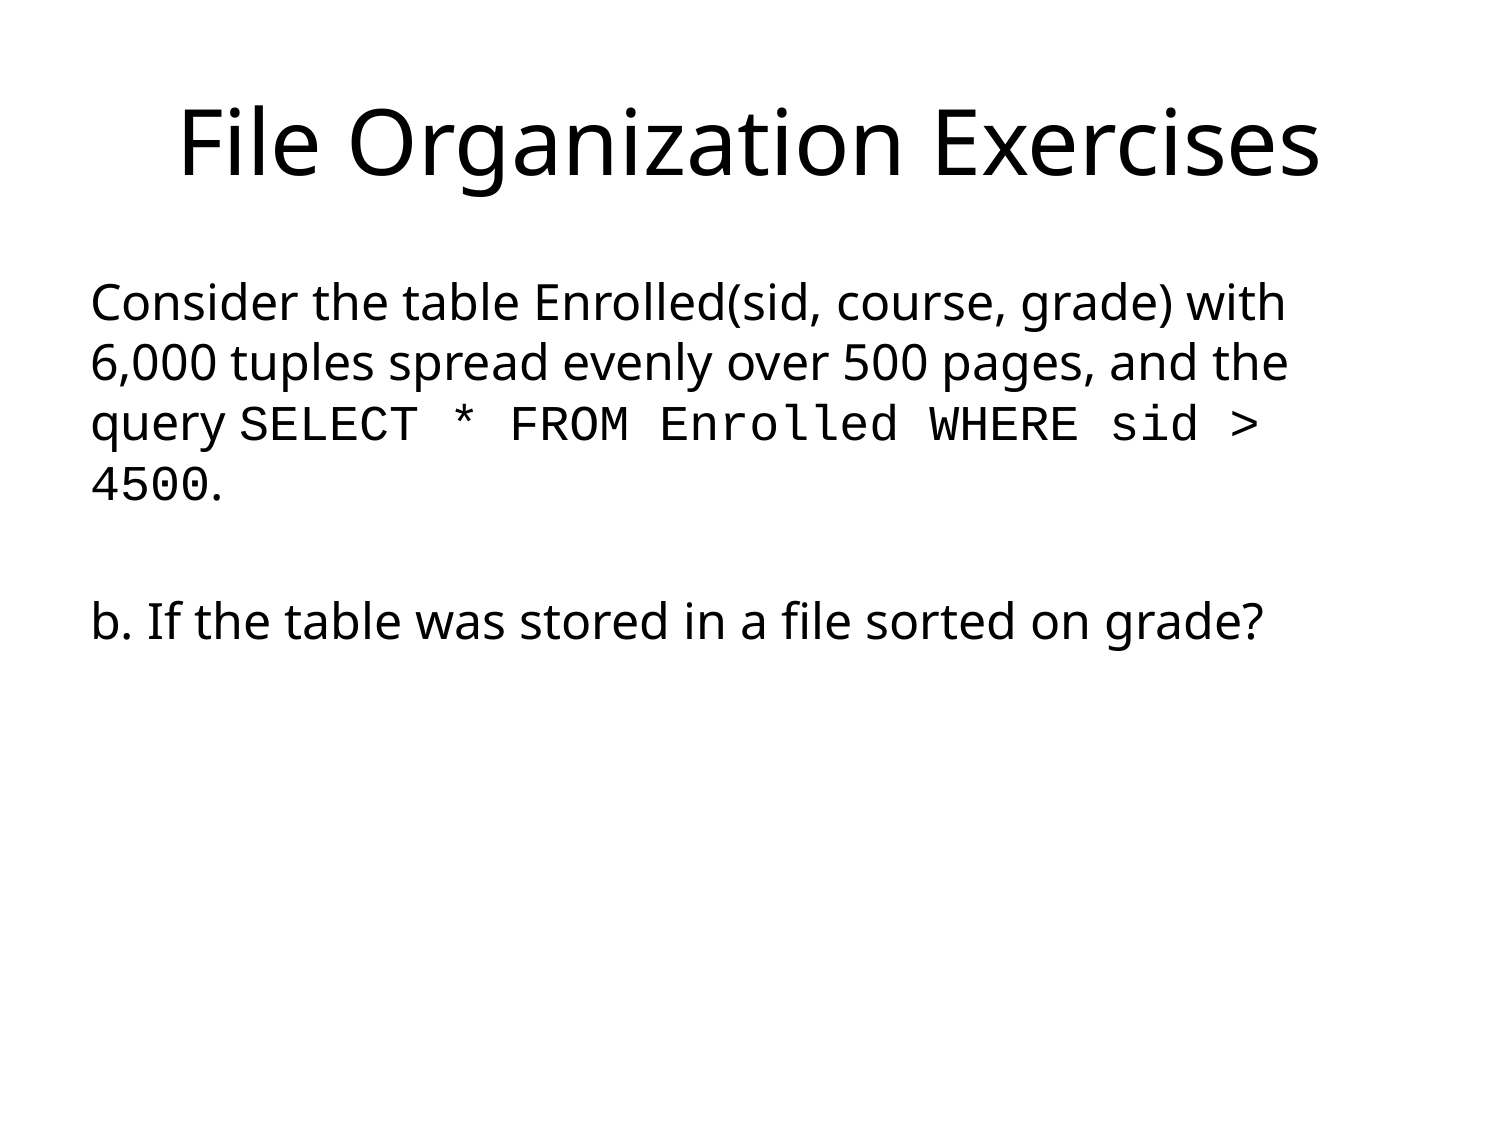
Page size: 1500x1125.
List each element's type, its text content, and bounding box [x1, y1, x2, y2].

title File Organization Exercises [75, 45, 1425, 233]
list Consider the table Enrolled(sid, course, grade) with 6,000 tuples spread evenly over 500 pages, and the query SELECT * FROM Enrolled WHERE sid > 4500. b. If the table was stored in a file sorted on grade? [75, 262, 1425, 1100]
